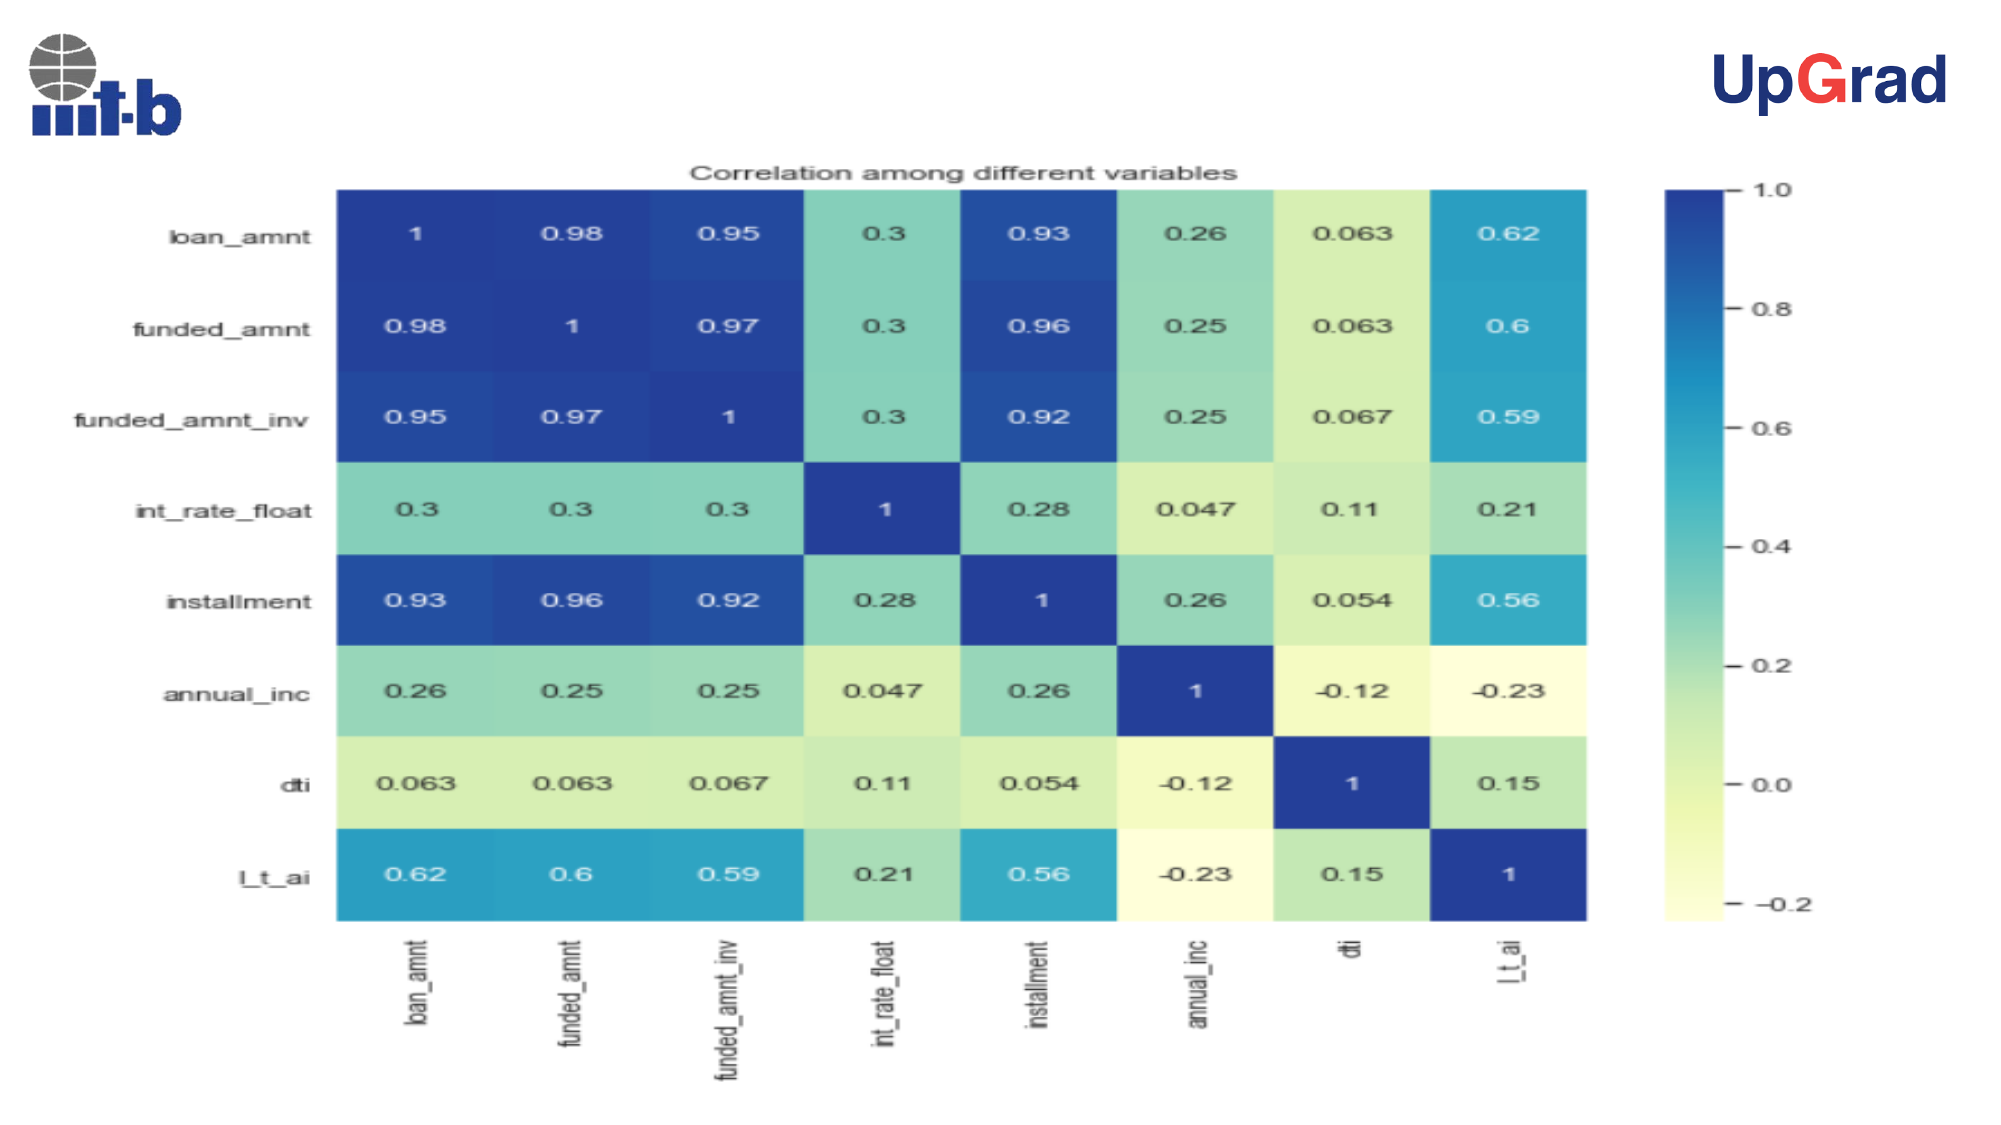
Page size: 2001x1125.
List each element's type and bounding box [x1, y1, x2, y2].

picture [1714, 53, 1952, 116]
picture [0, 29, 1853, 1094]
